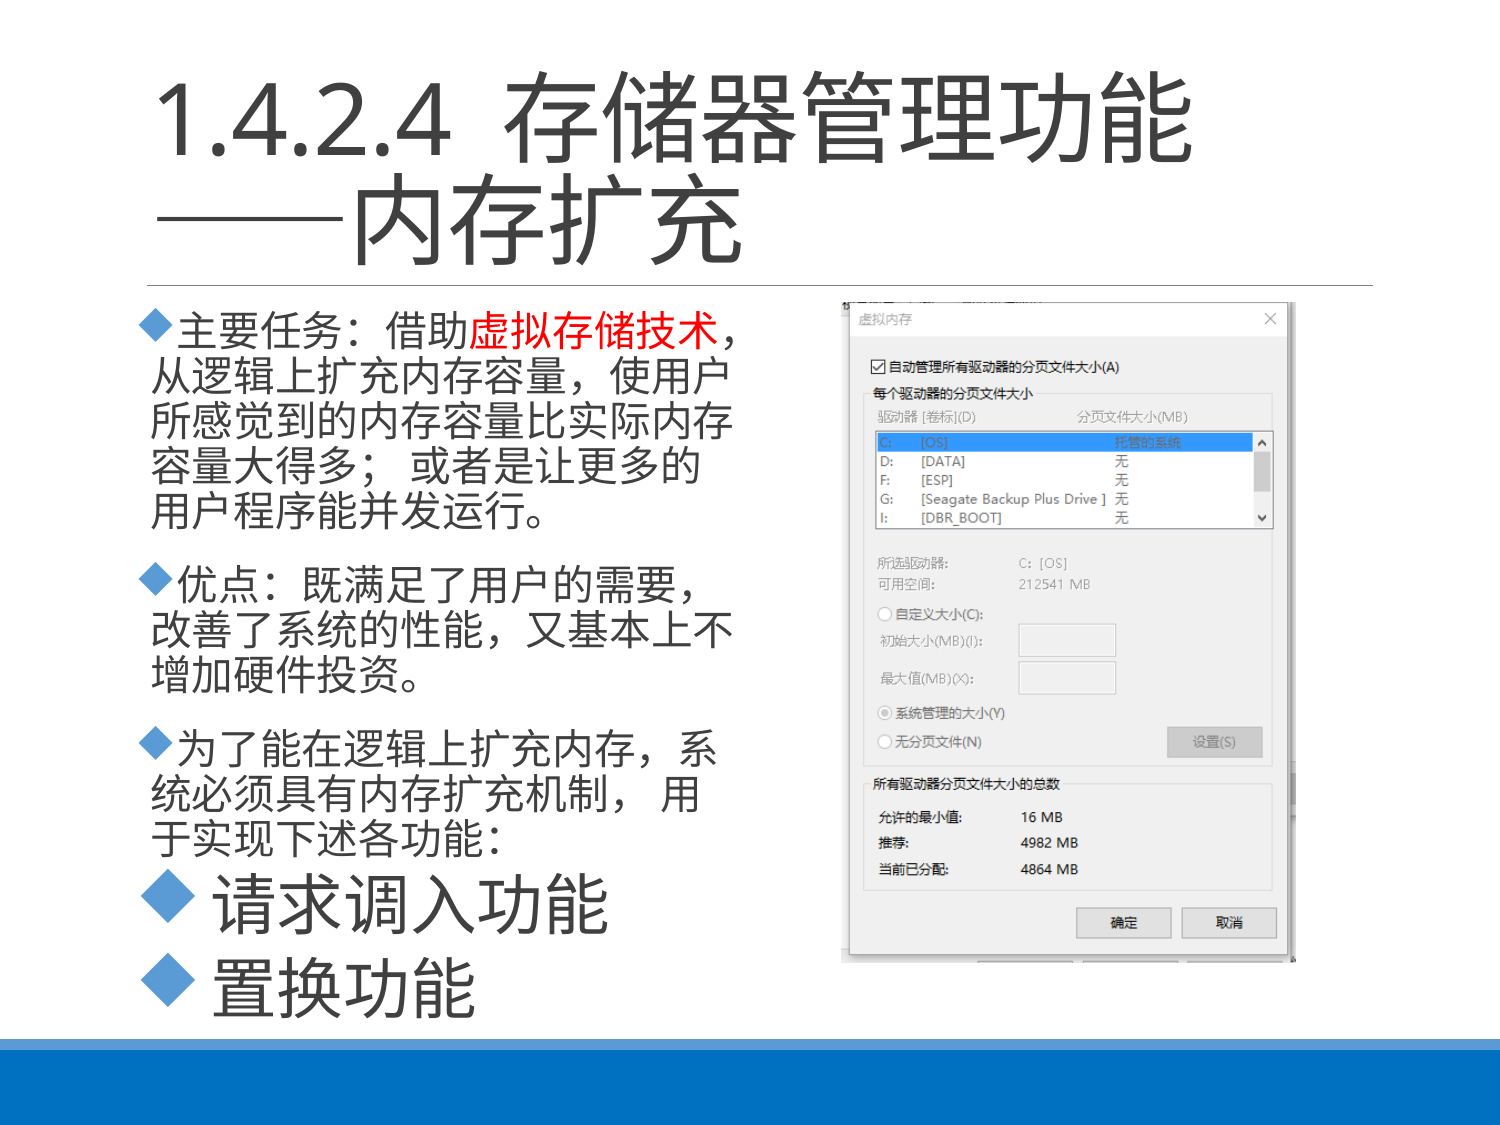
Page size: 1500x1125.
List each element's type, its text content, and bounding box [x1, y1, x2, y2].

title 1.4.2.4 存储器管理功能 ——内存扩充 [135, 47, 1373, 285]
list 主要任务：借助虚拟存储技术，从逻辑上扩充内存容量，使用户所感觉到的内存容量比实际内存容量大得多； 或者是让更多的用户程序能并发运行。 优点：既满足了用户的需要，改善了系统的性能，又基本上不增加硬件投资。 为了能在逻辑上扩充内存，系统必须具有内存扩充机制， 用于实现下述各功能： 请求调入功能 置换功能 [135, 302, 743, 963]
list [841, 302, 1297, 964]
